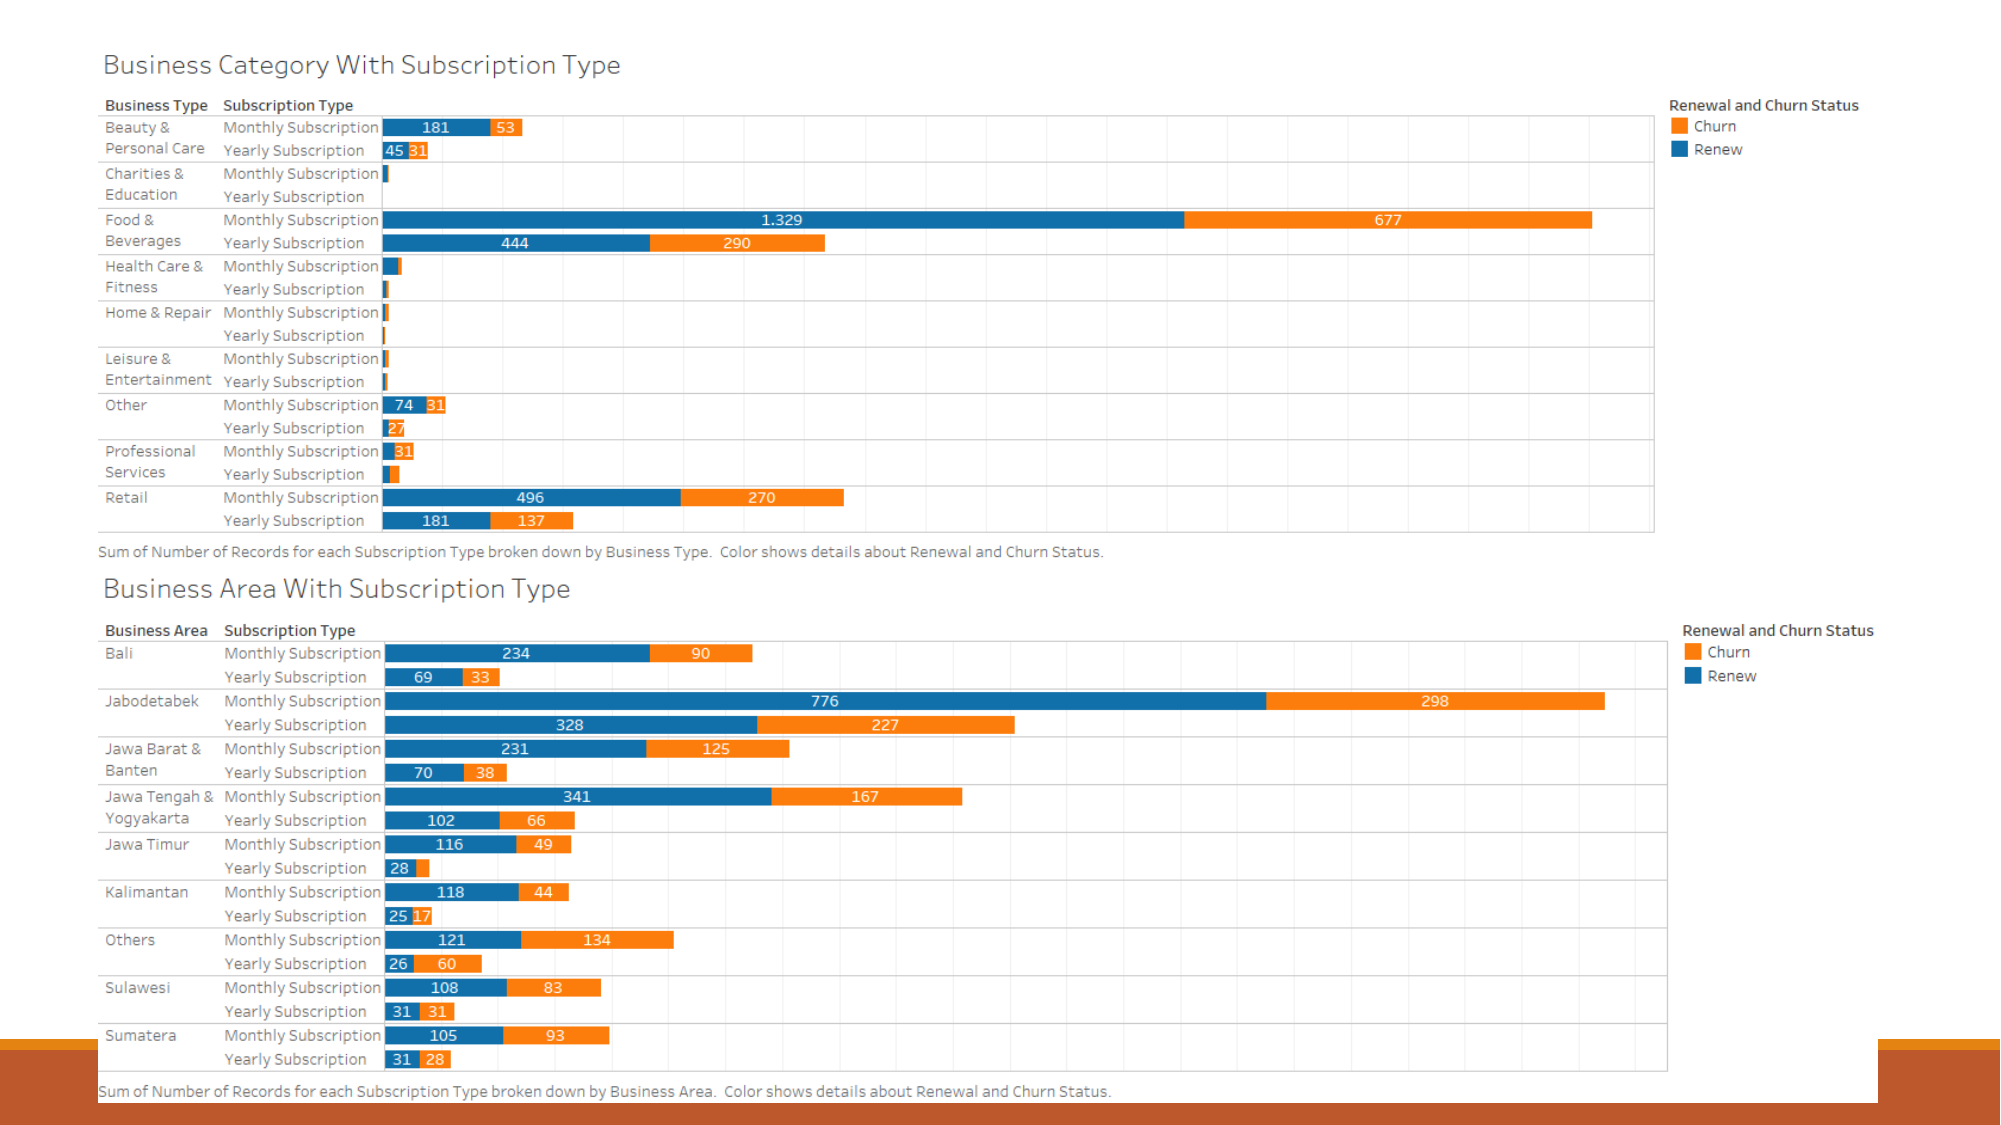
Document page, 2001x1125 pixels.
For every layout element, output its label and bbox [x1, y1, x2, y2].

list [97, 38, 1864, 560]
picture [97, 561, 1879, 1103]
